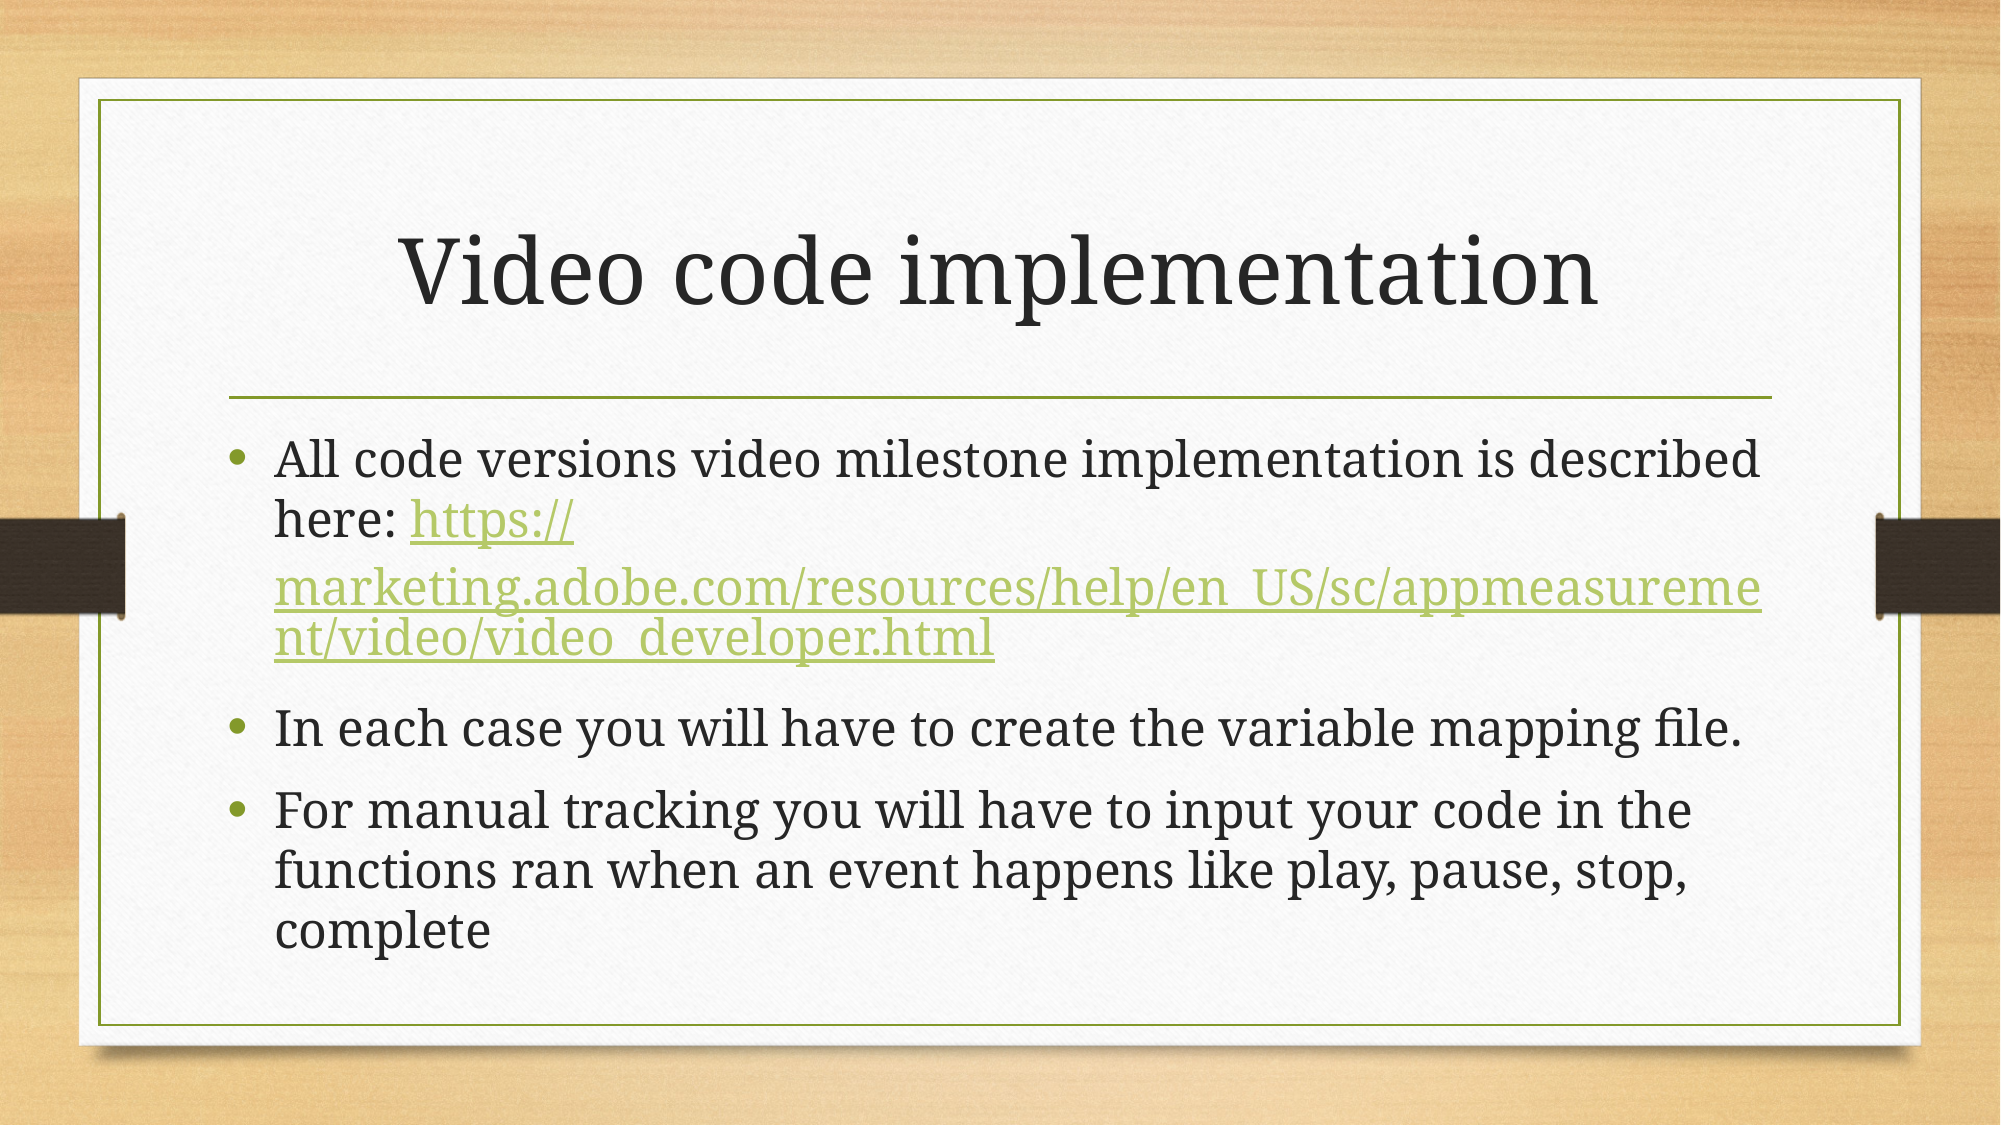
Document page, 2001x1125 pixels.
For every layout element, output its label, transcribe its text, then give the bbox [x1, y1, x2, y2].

picture [0, 0, 2001, 1125]
title Video code implementation [212, 161, 1788, 375]
list All code versions video milestone implementation is described here: https://marketing.adobe.com/resources/help/en_US/sc/appmeasurement/video/video_developer.html In each case you will have to create the variable mapping file. For manual tracking you will have to input your code in the functions ran when an event happens like play, pause, stop, complete [212, 419, 1788, 964]
